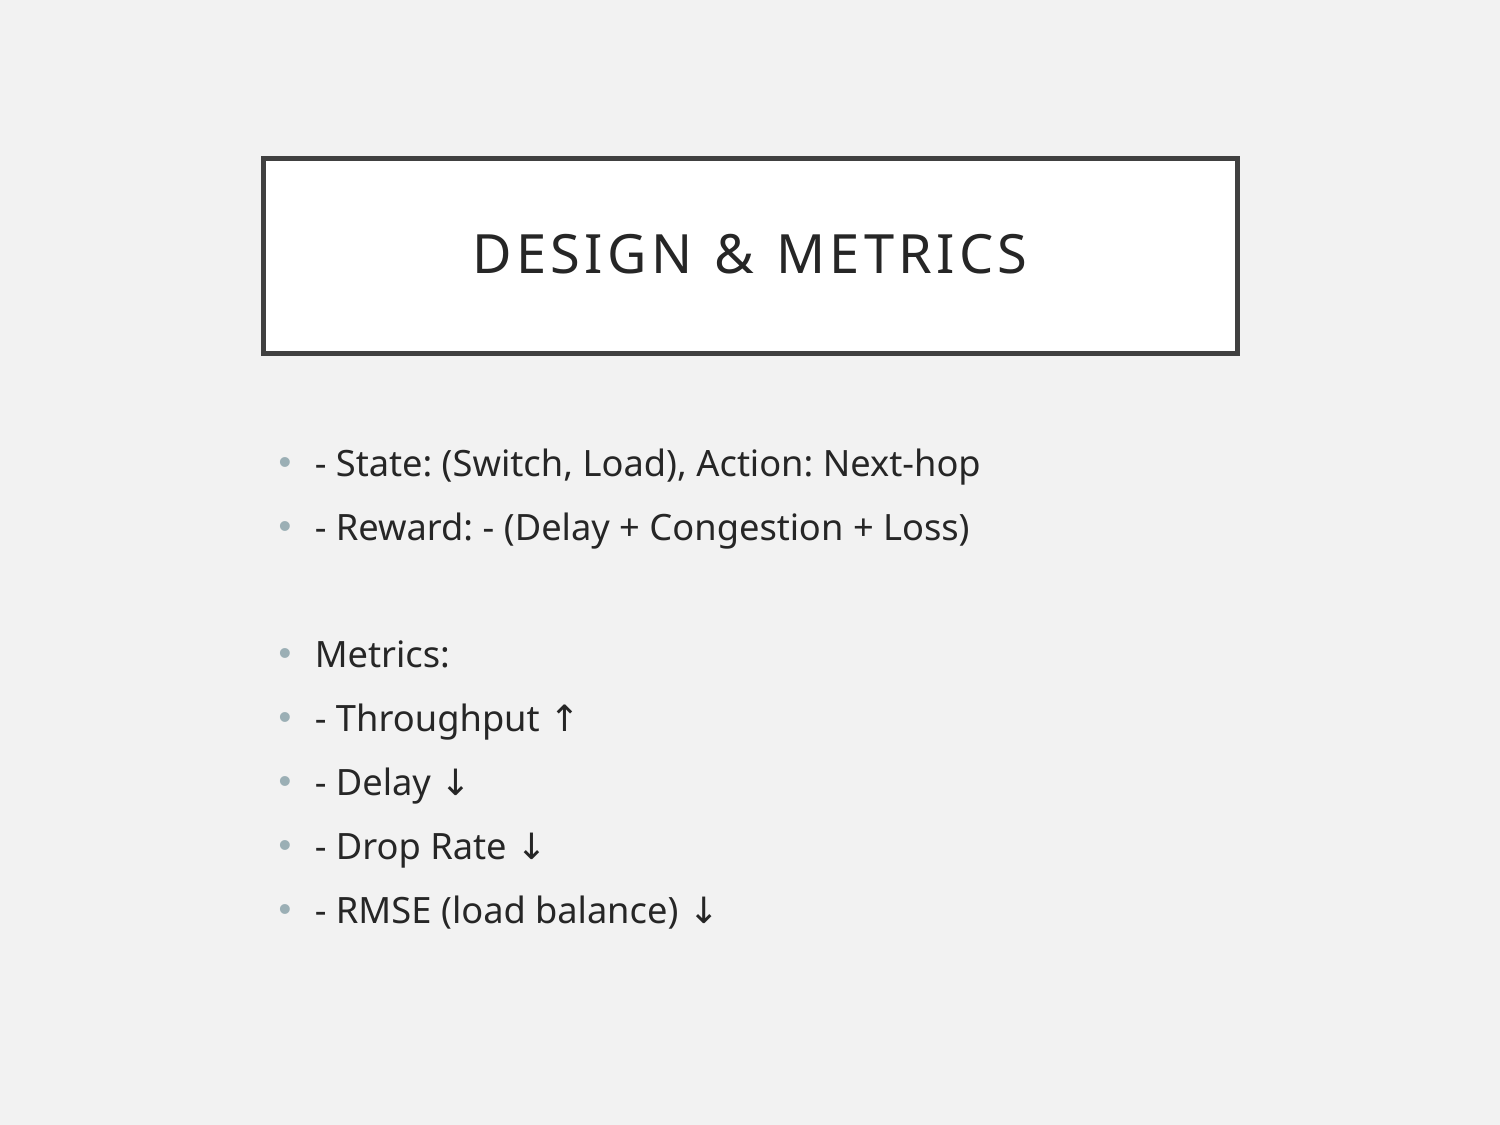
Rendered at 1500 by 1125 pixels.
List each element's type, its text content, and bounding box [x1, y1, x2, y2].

list - State: (Switch, Load), Action: Next-hop - Reward: - (Delay + Congestion + Loss) Metrics: - Throughput ↑ - Delay ↓ - Drop Rate ↓ - RMSE (load balance) ↓ [263, 432, 1238, 942]
title Design & Metrics [261, 156, 1240, 356]
